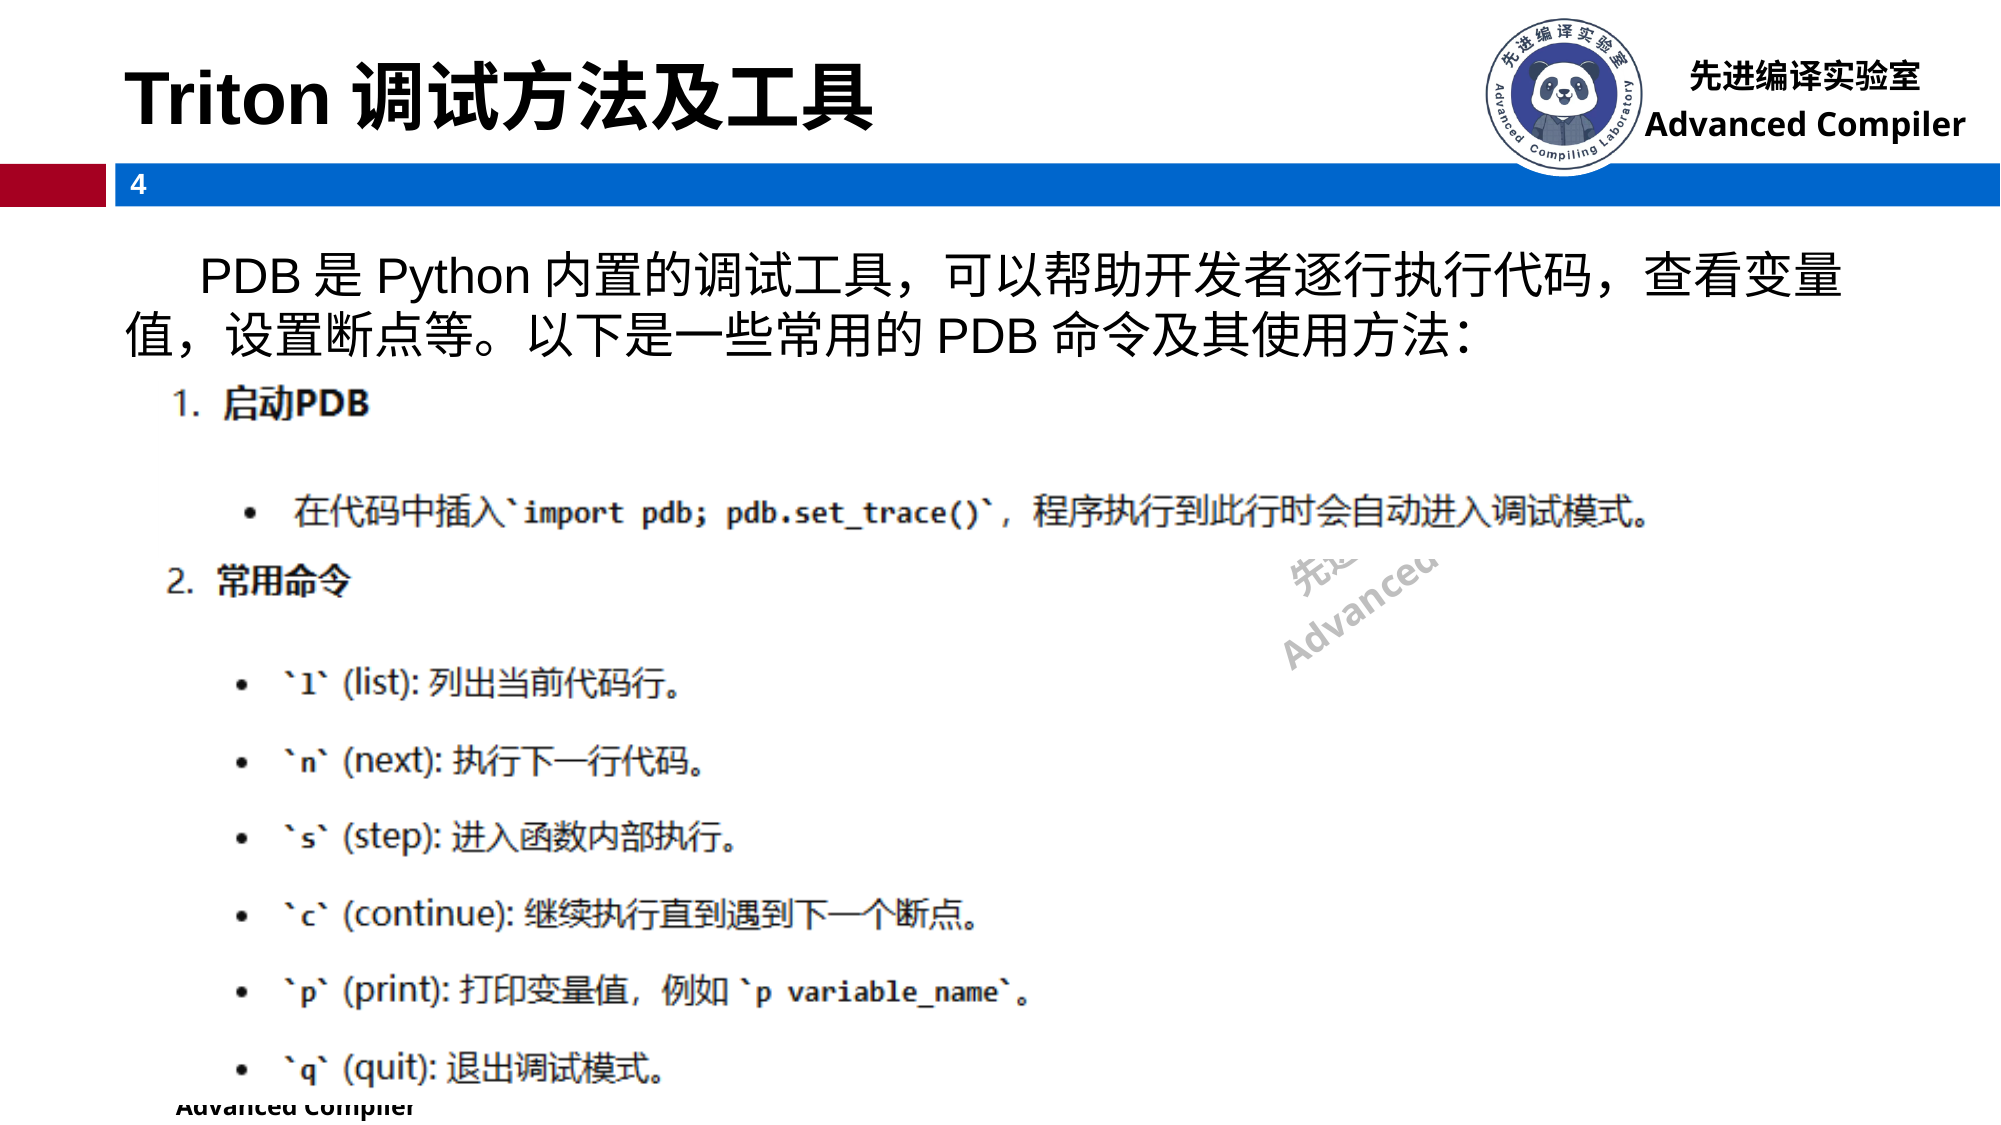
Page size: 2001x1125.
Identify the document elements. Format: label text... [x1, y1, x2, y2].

title Triton调试方法及工具 [109, 38, 2000, 150]
picture [156, 381, 1702, 1106]
text_box PDB是Python内置的调试工具，可以帮助开发者逐行执行代码，查看变量值，设置断点等。以下是一些常用的PDB命令及其使用方法： [109, 236, 1874, 421]
picture [1500, 150, 1627, 177]
picture [1498, 9, 1630, 38]
